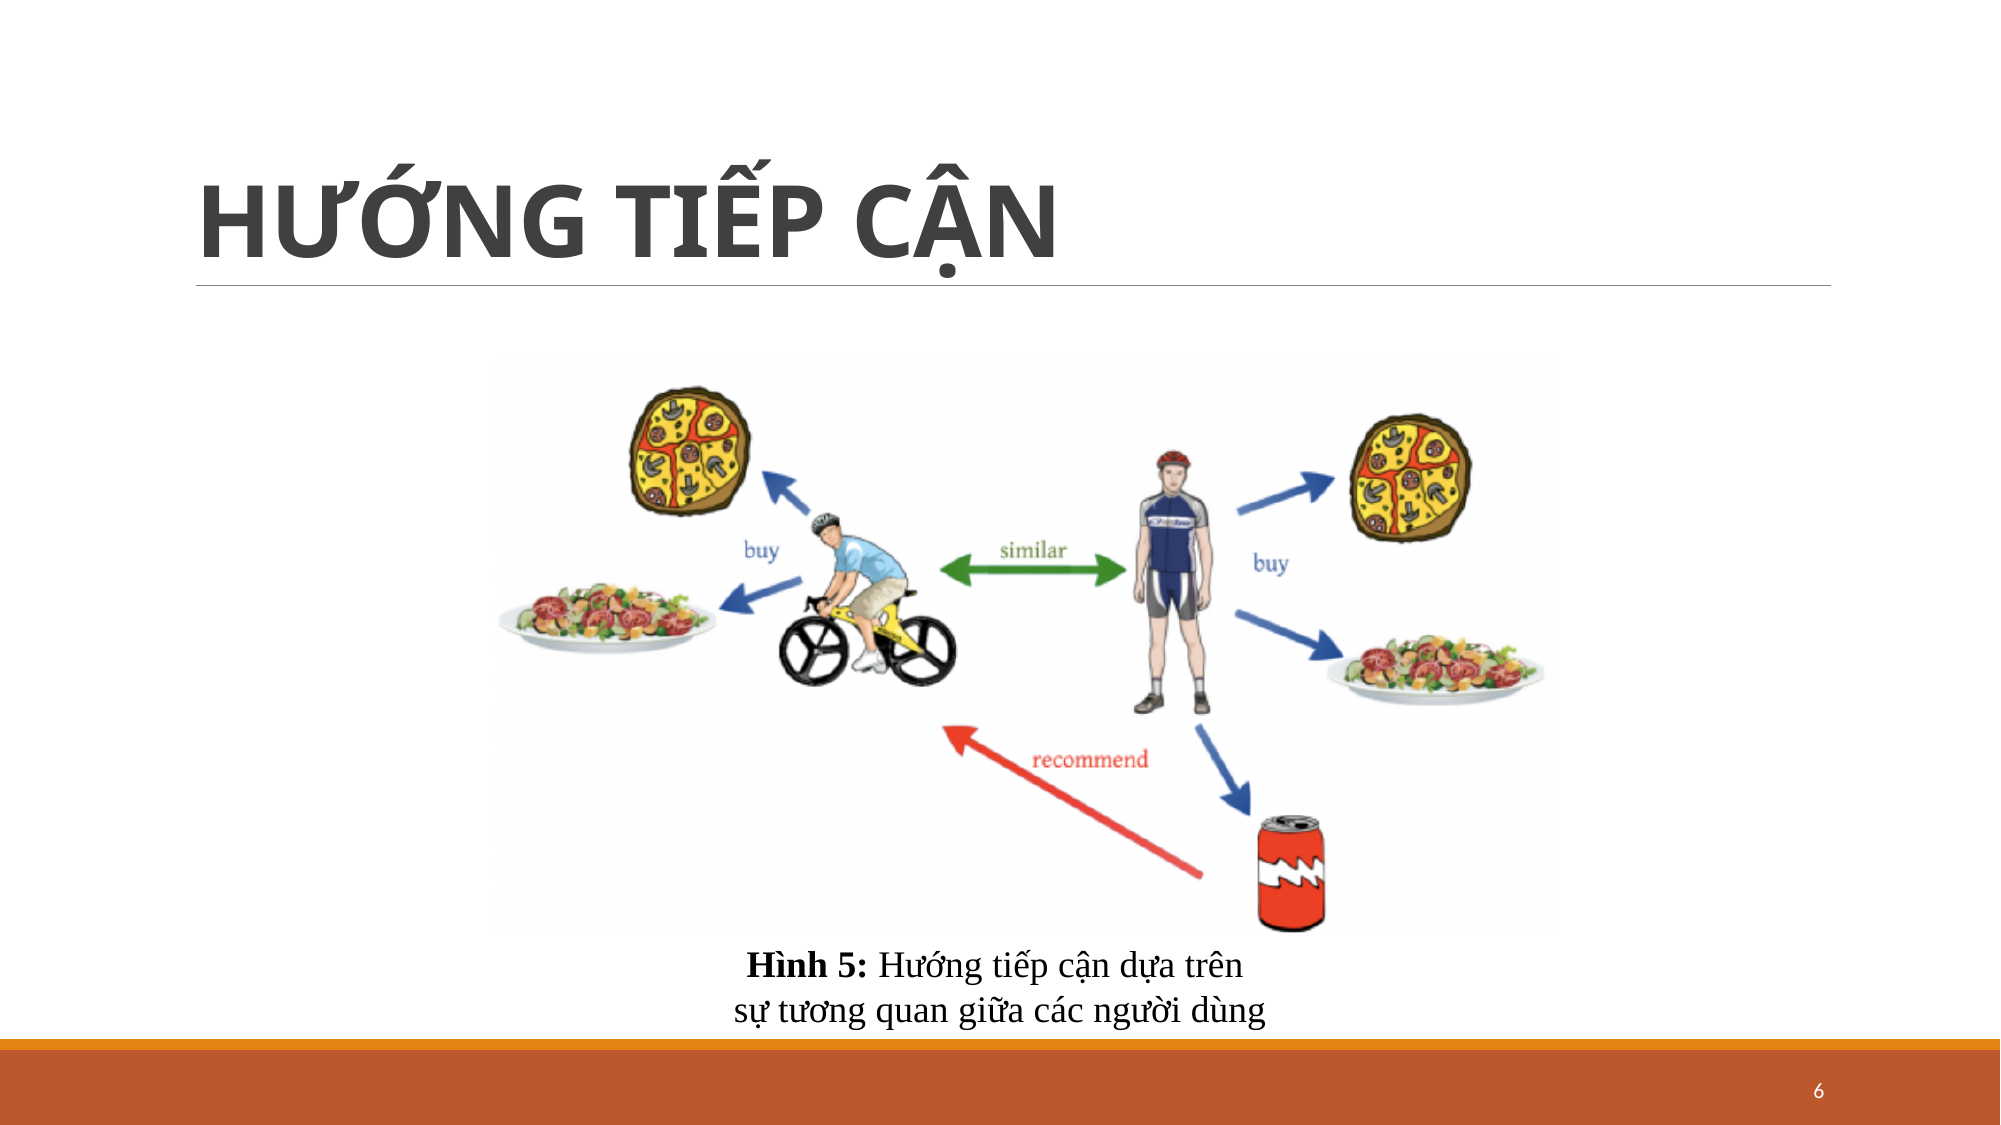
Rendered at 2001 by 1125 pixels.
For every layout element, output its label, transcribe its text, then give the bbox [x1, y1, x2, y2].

text_box Hình 5: Hướng tiếp cận dựa trên sự tương quan giữa các người dùng [500, 941, 1500, 1038]
title HƯỚNG TIẾP CẬN [180, 47, 1830, 285]
picture [405, 313, 1583, 933]
slide_number 6 [1624, 1059, 1840, 1120]
